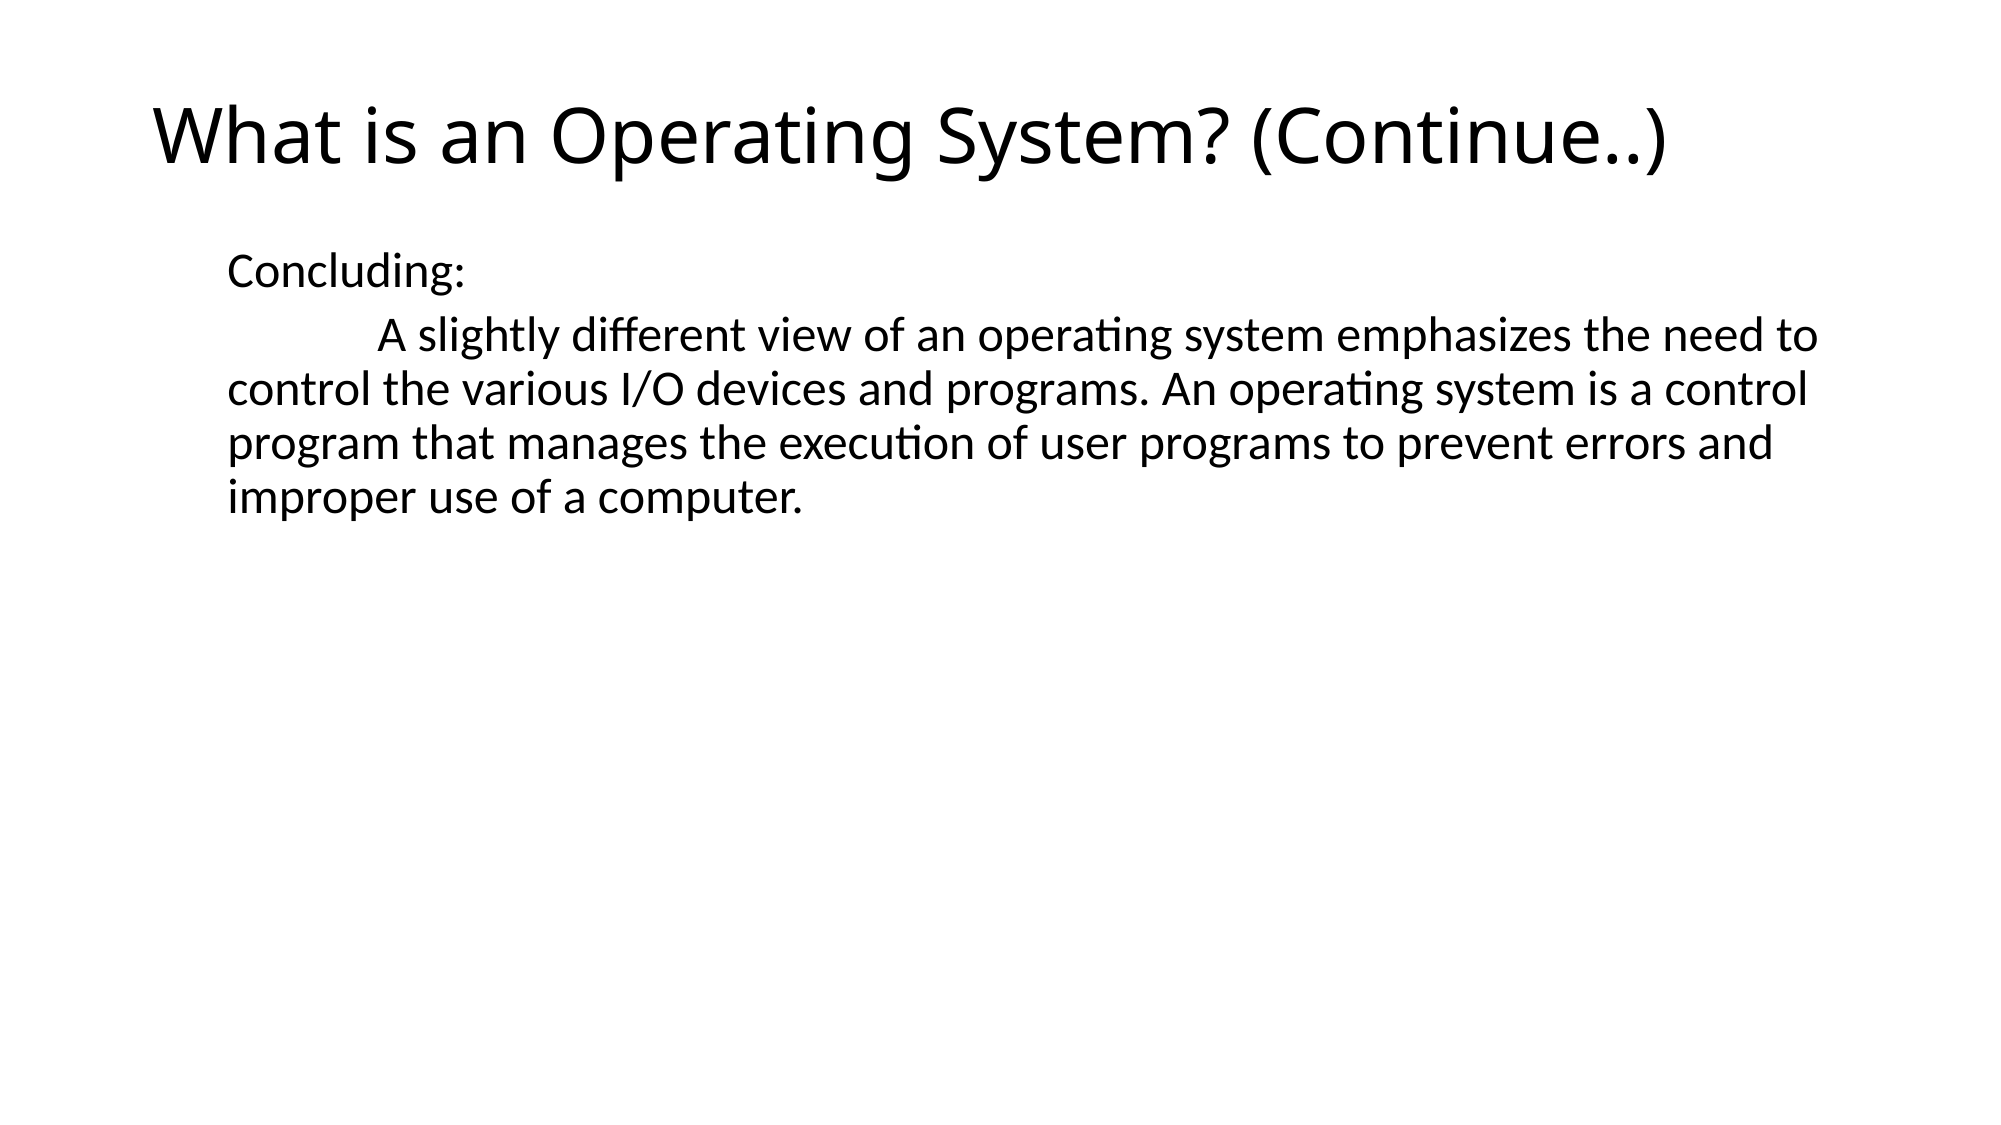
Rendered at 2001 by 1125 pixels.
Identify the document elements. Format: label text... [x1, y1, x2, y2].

title What is an Operating System? (Continue..) [137, 59, 1863, 218]
list Concluding: A slightly different view of an operating system emphasizes the need to control the various I/O devices and programs. An operating system is a control program that manages the execution of user programs to prevent errors and improper use of a computer. [137, 236, 1863, 951]
